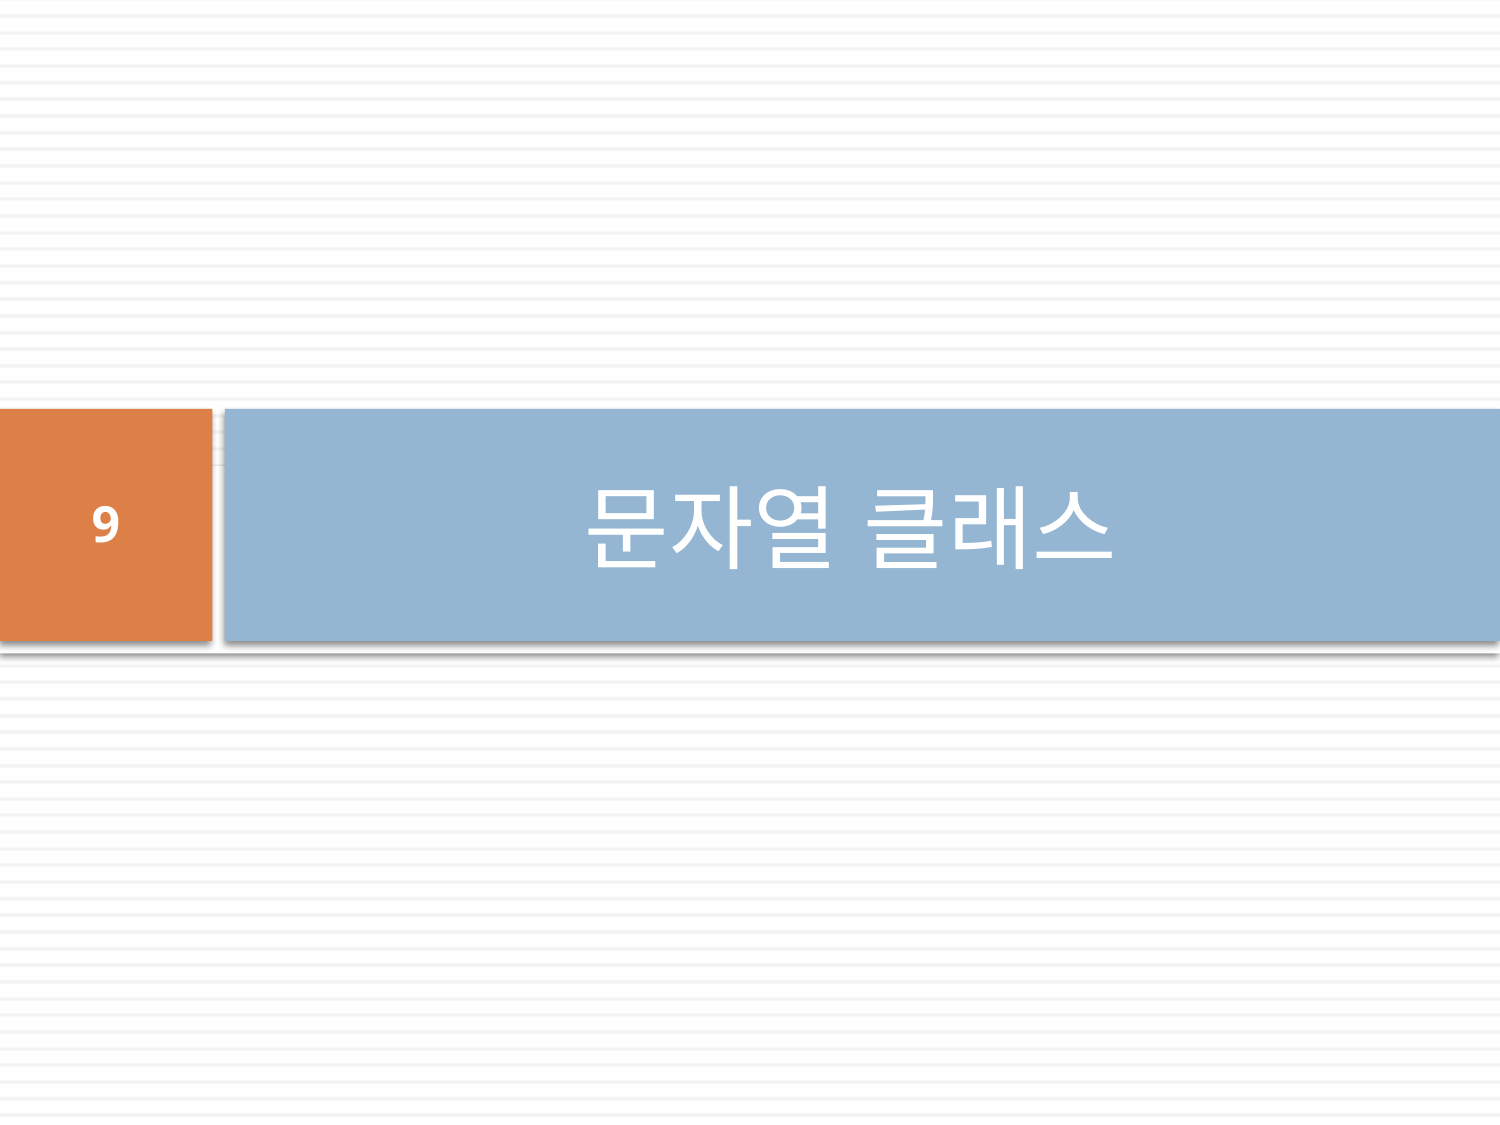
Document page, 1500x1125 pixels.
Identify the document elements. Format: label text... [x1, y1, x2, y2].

title 문자열 클래스 [238, 444, 1489, 607]
slide_number 9 [0, 469, 213, 585]
